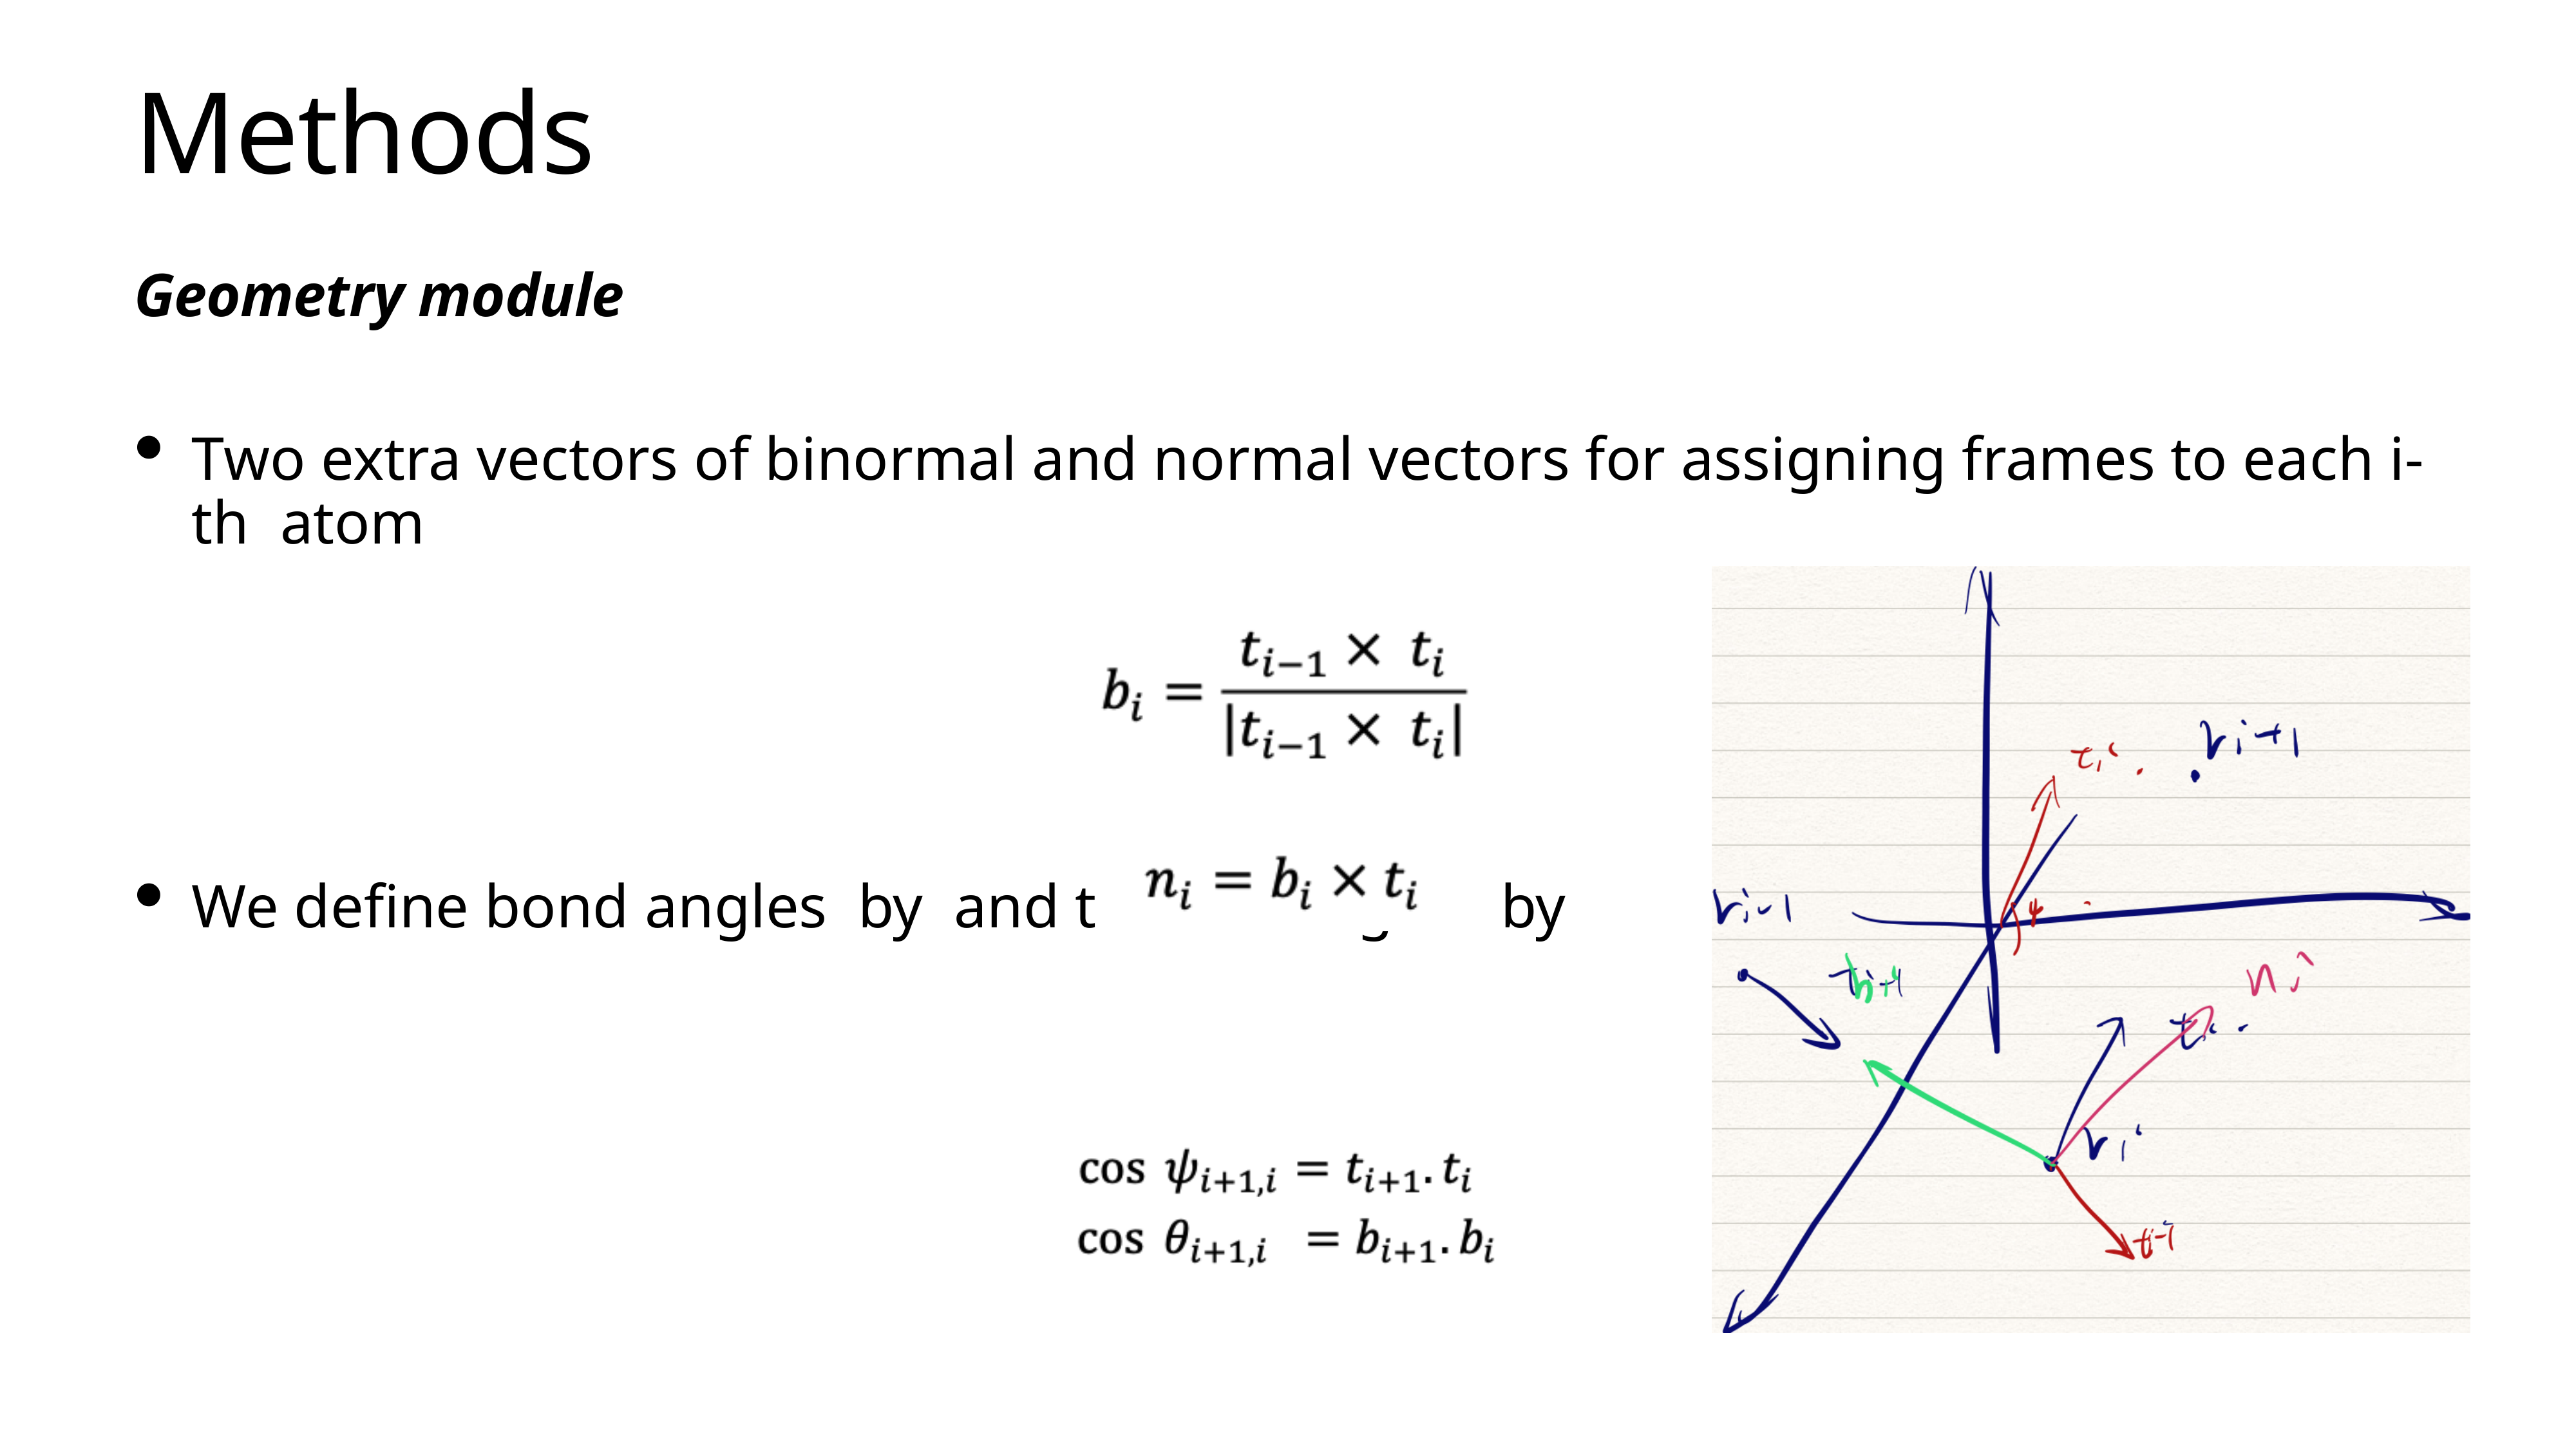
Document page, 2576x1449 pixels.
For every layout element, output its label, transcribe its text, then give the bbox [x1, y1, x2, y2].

list Geometry module [128, 251, 2448, 341]
picture [1099, 598, 1477, 931]
title Methods [128, 81, 2448, 251]
picture [1712, 566, 2470, 1334]
picture [1071, 1132, 1505, 1287]
list Two extra vectors of binormal and normal vectors for assigning frames to each i-th atom We define bond angles by and torsion angles by [128, 423, 2448, 1321]
